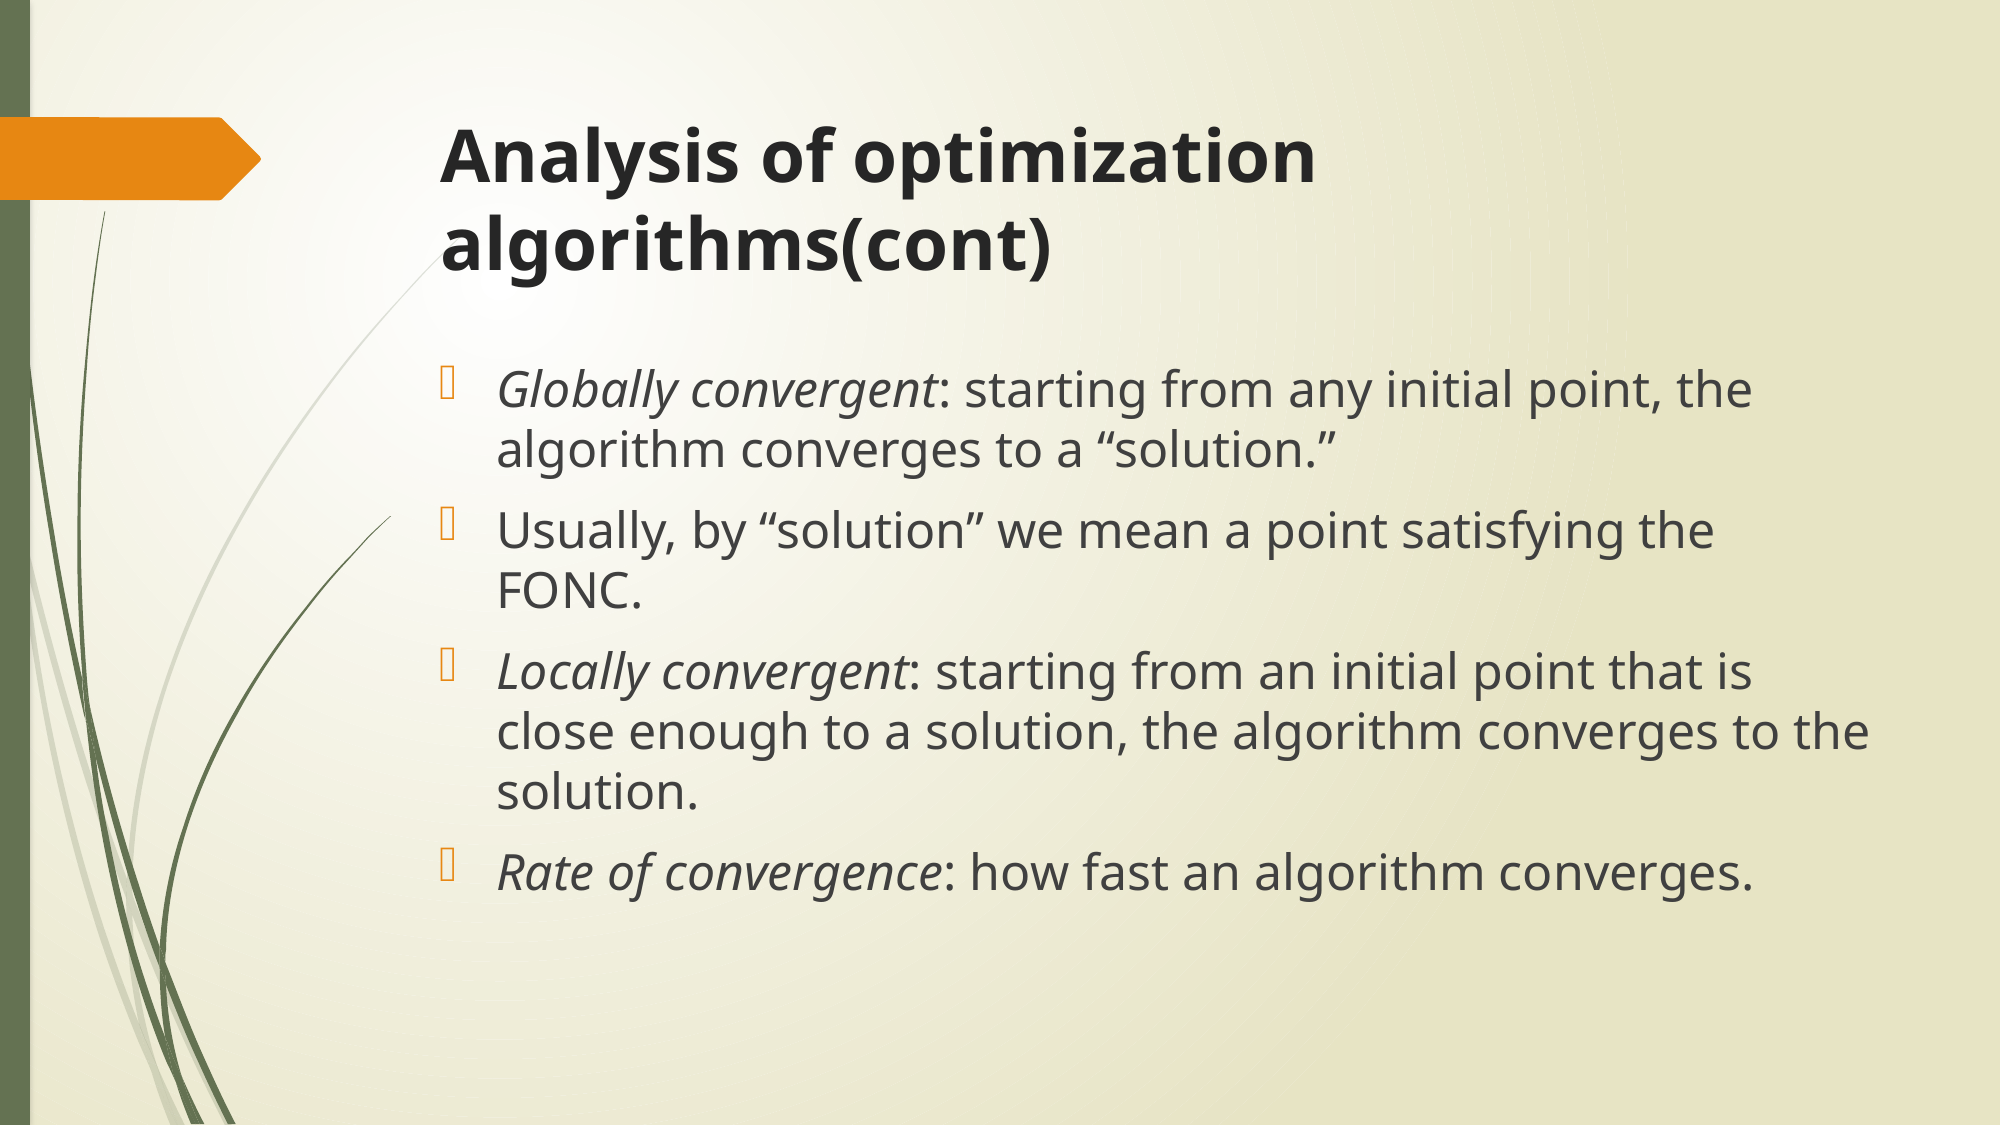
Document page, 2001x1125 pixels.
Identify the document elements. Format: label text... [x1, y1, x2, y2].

list Globally convergent: starting from any initial point, the algorithm converges to a “solution.” Usually, by “solution” we mean a point satisfying the FONC. Locally convergent: starting from an initial point that is close enough to a solution, the algorithm converges to the solution. Rate of convergence: how fast an algorithm converges. [424, 350, 1888, 970]
title Analysis of optimization algorithms(cont) [425, 102, 1888, 313]
